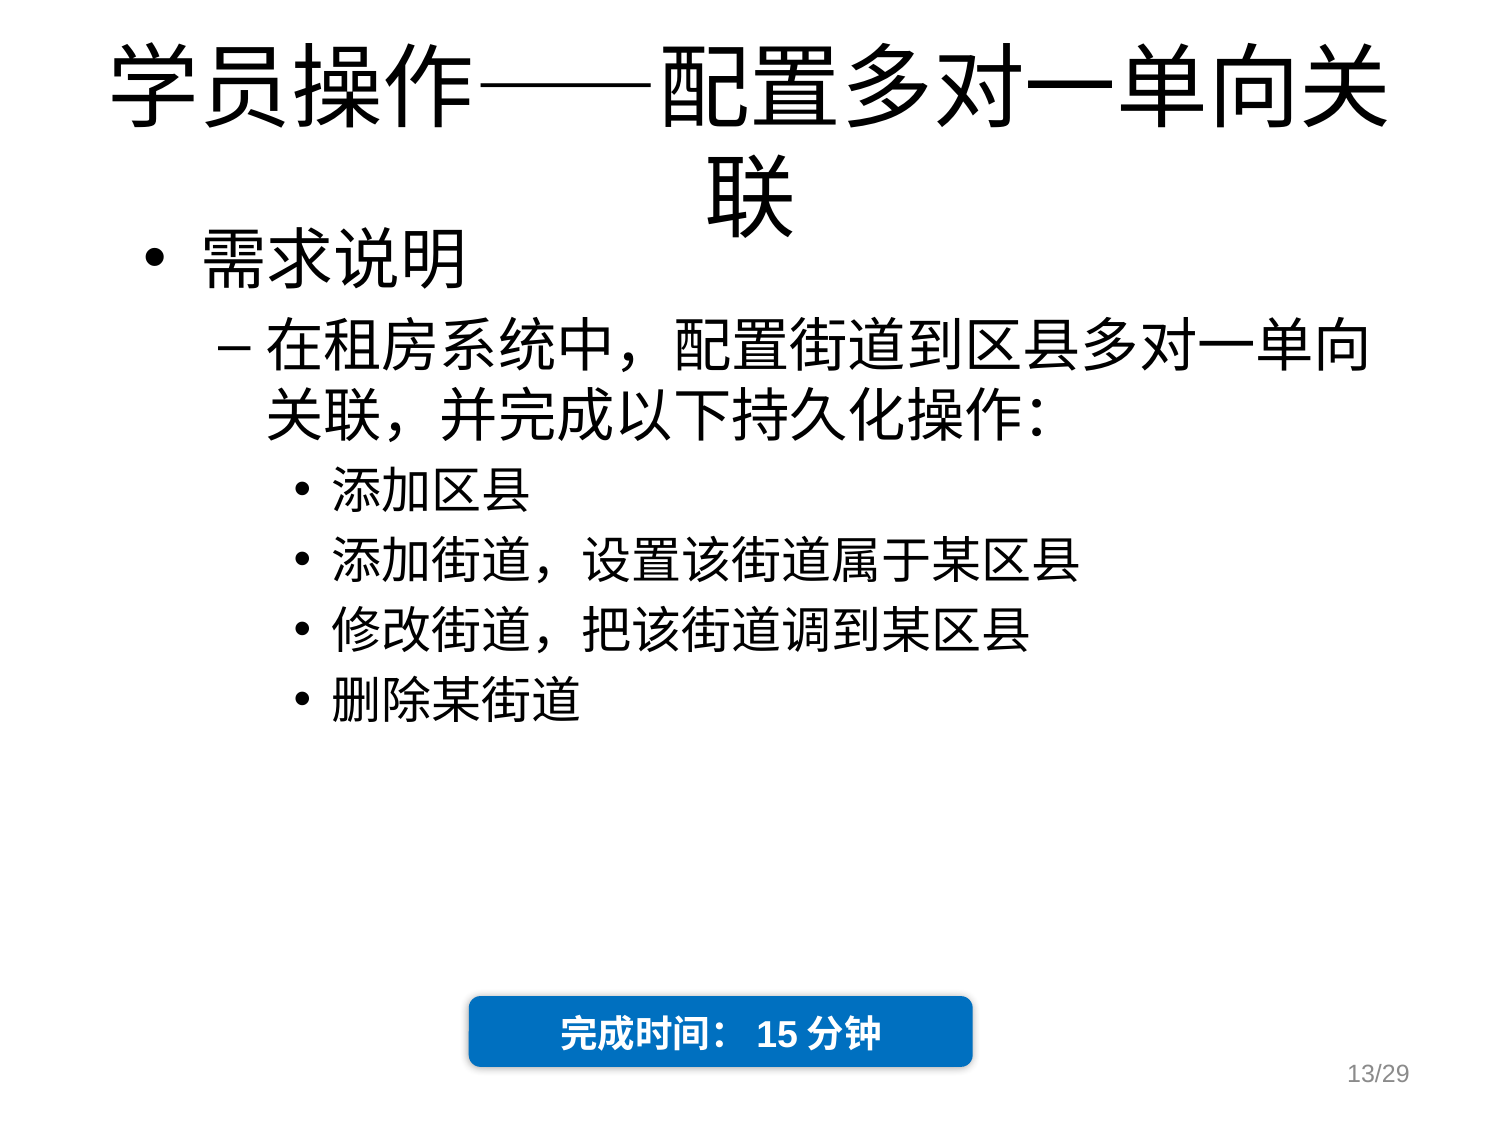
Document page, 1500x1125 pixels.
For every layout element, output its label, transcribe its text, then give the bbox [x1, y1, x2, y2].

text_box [468, 995, 973, 1068]
list 需求说明 在租房系统中，配置街道到区县多对一单向关联，并完成以下持久化操作： 添加区县 添加街道，设置该街道属于某区县 修改街道，把该街道调到某区县 删除某街道 [128, 209, 1430, 1032]
title 学员操作——配置多对一单向关联 [75, 45, 1425, 233]
slide_number 13/29 [1074, 1042, 1425, 1103]
